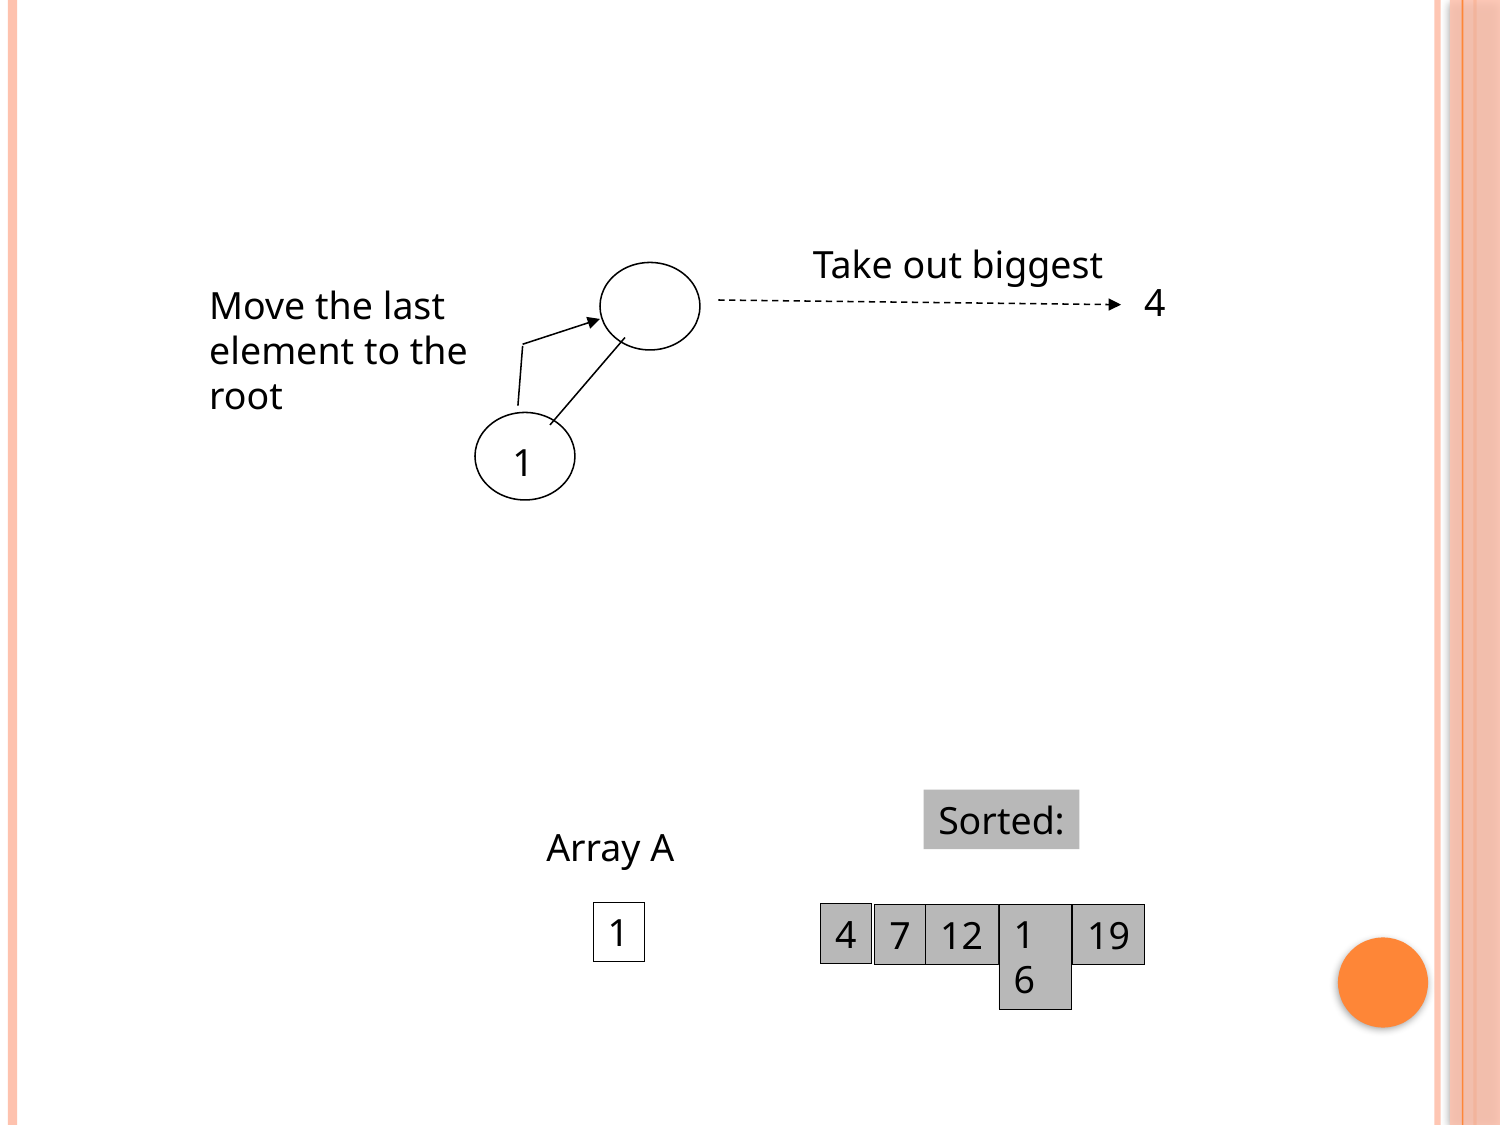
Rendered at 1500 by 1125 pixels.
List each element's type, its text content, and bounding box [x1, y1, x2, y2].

text_box Take out biggest [798, 233, 1119, 294]
text_box 4 [820, 903, 872, 964]
text_box Array A [531, 816, 690, 877]
text_box [600, 262, 700, 350]
text_box [474, 412, 575, 500]
text_box [1108, 298, 1122, 311]
text_box 12 [926, 904, 998, 965]
text_box 4 [1129, 271, 1181, 332]
text_box 19 [1072, 904, 1145, 965]
text_box 1 [593, 902, 645, 962]
text_box 7 [874, 904, 926, 965]
text_box Move the last element to the root [194, 274, 493, 425]
text_box Sorted: [923, 789, 1080, 850]
text_box 16 [998, 904, 1072, 1009]
text_box [522, 316, 601, 345]
text_box 1 [497, 431, 549, 491]
